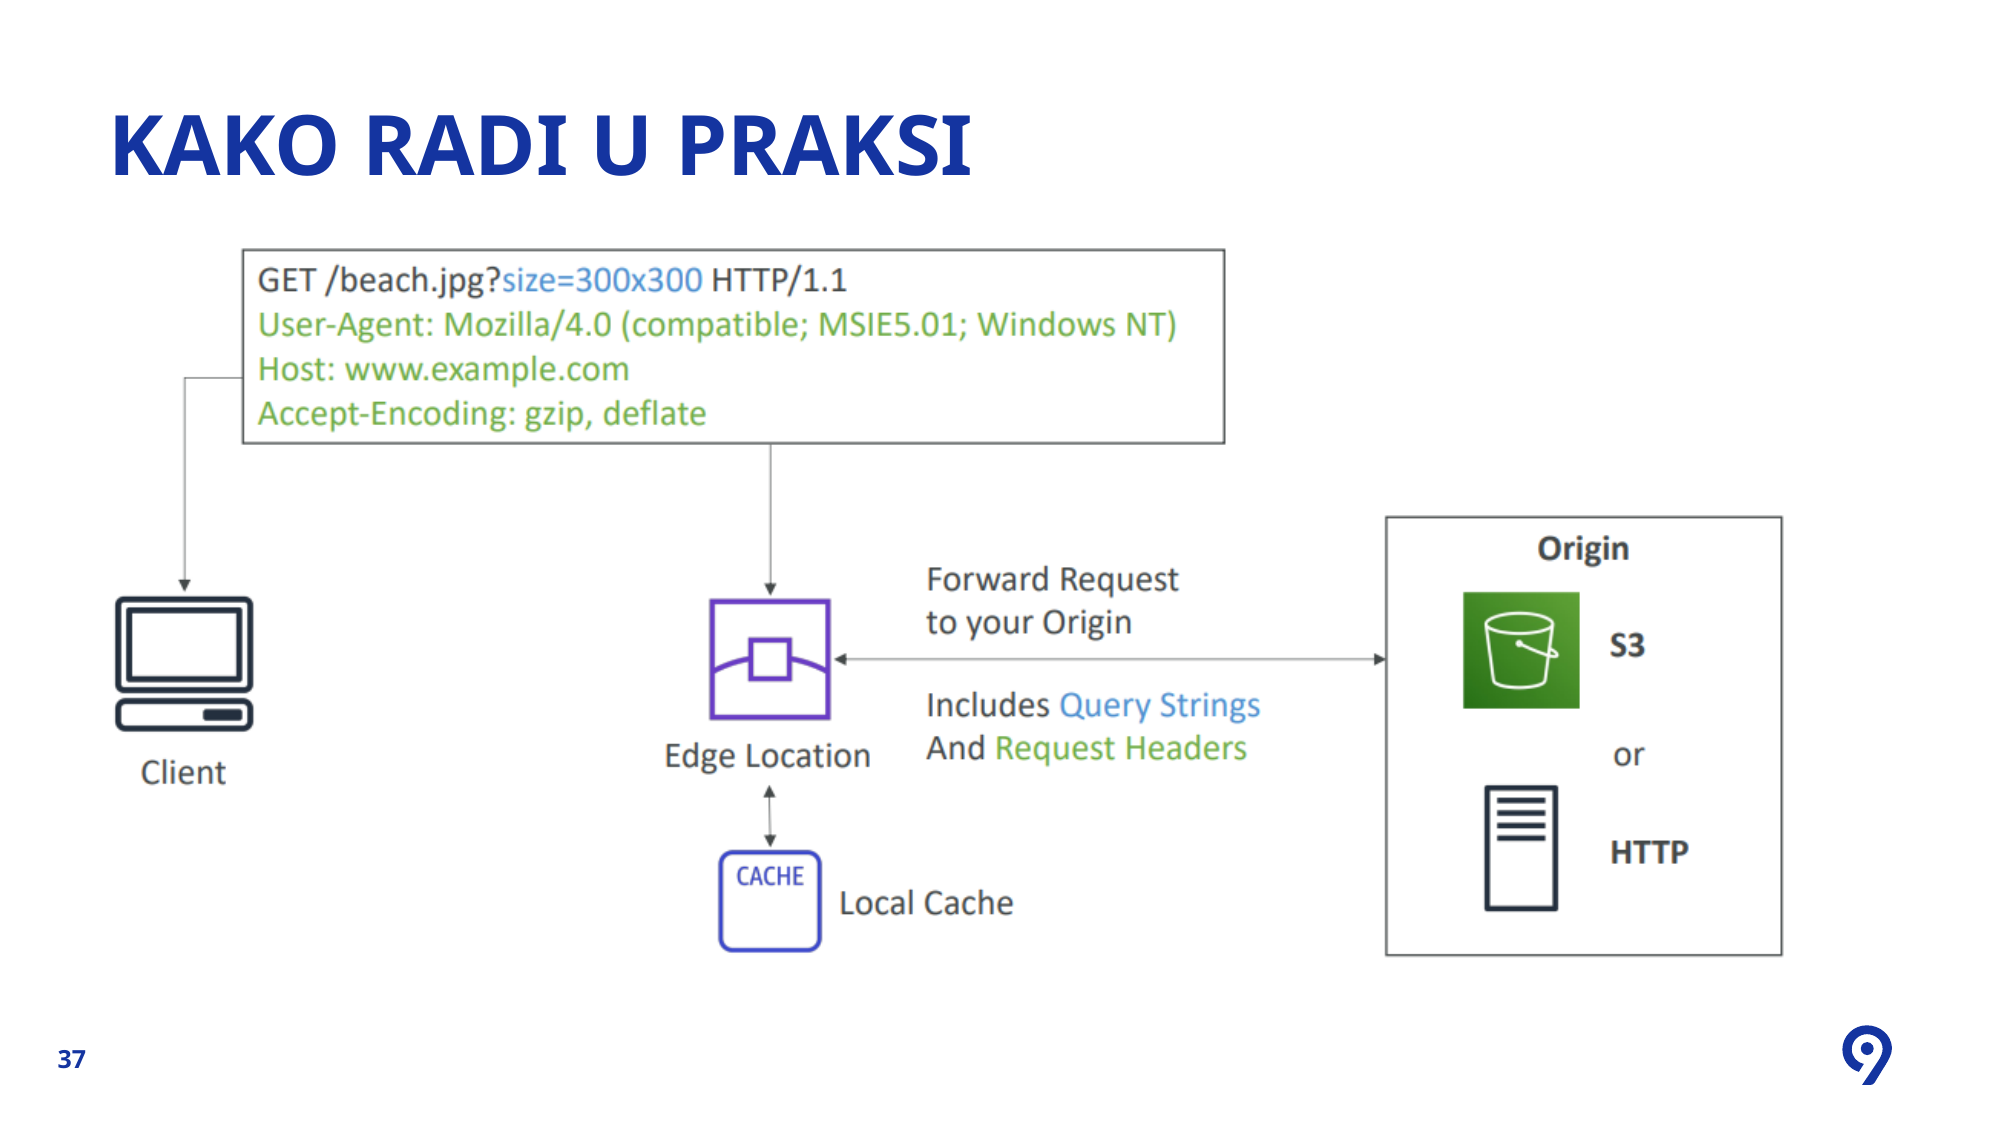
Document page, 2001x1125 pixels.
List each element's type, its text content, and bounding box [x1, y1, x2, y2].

slide_number 37 [57, 1045, 103, 1077]
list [111, 224, 1790, 959]
title Kako radi u praksi [108, 84, 1891, 225]
